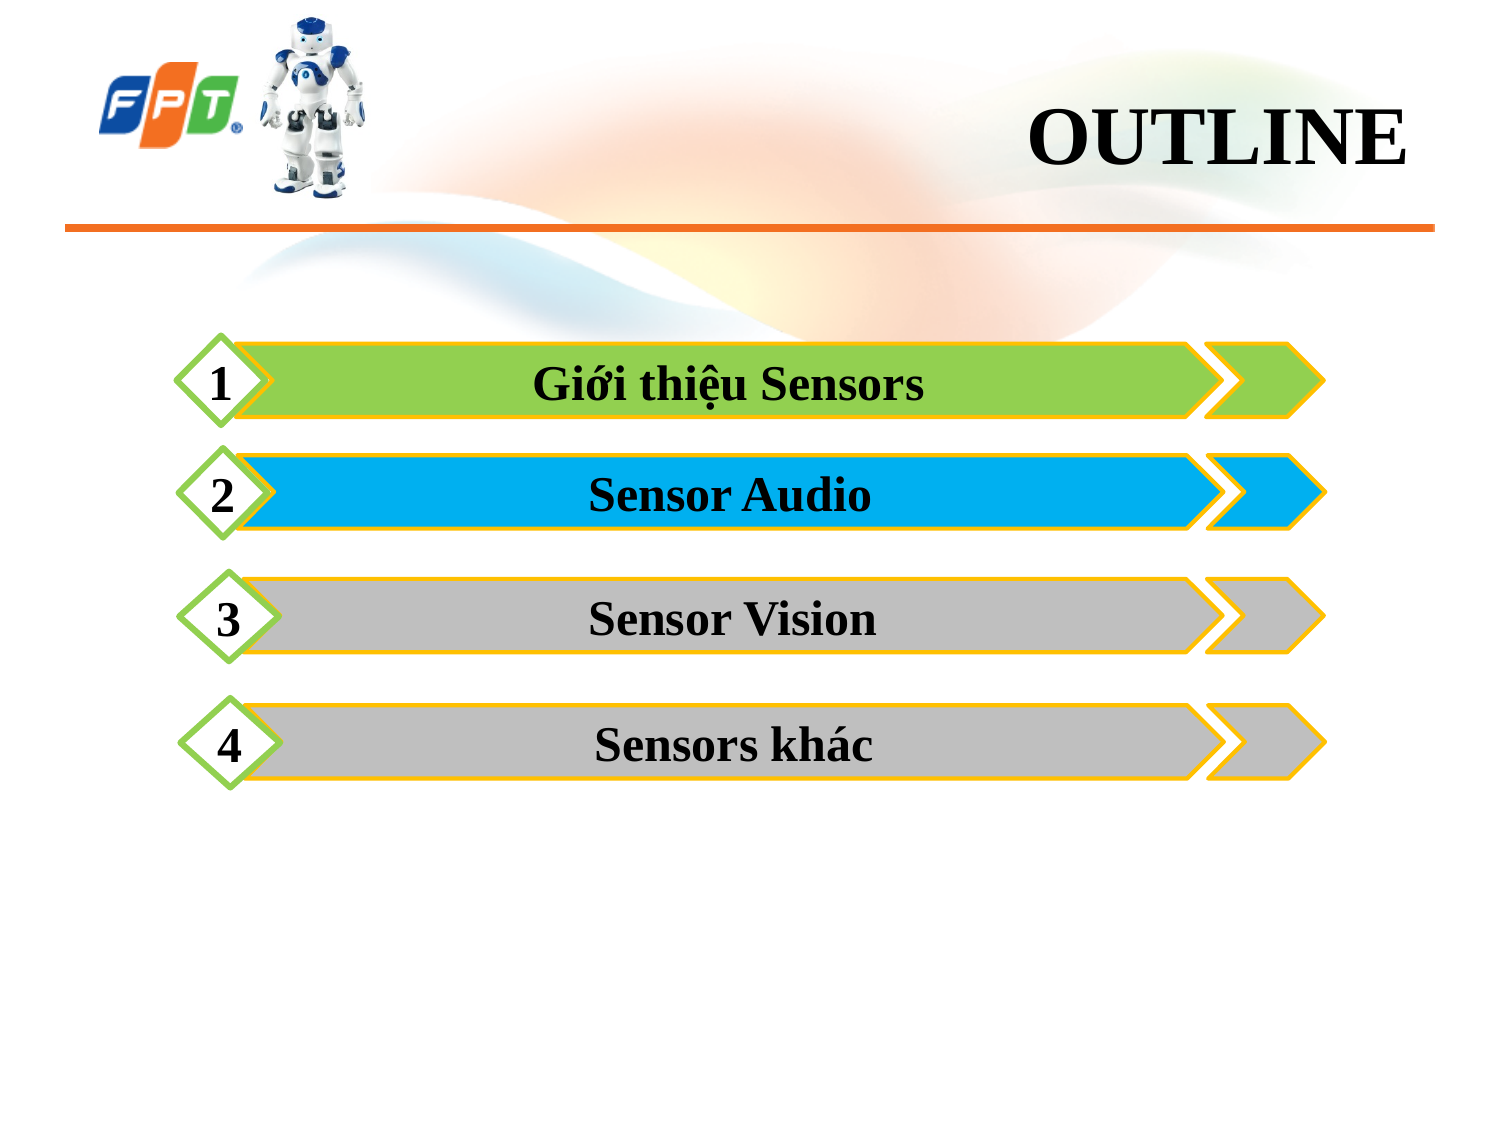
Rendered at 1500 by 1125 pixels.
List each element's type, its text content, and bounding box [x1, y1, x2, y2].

text_box 2 [176, 446, 234, 540]
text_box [180, 697, 1326, 788]
title OUTLINE [537, 37, 1426, 226]
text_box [178, 571, 1324, 662]
picture [65, 0, 1435, 486]
text_box 1 [174, 333, 233, 428]
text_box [235, 343, 1324, 418]
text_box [237, 454, 1326, 529]
